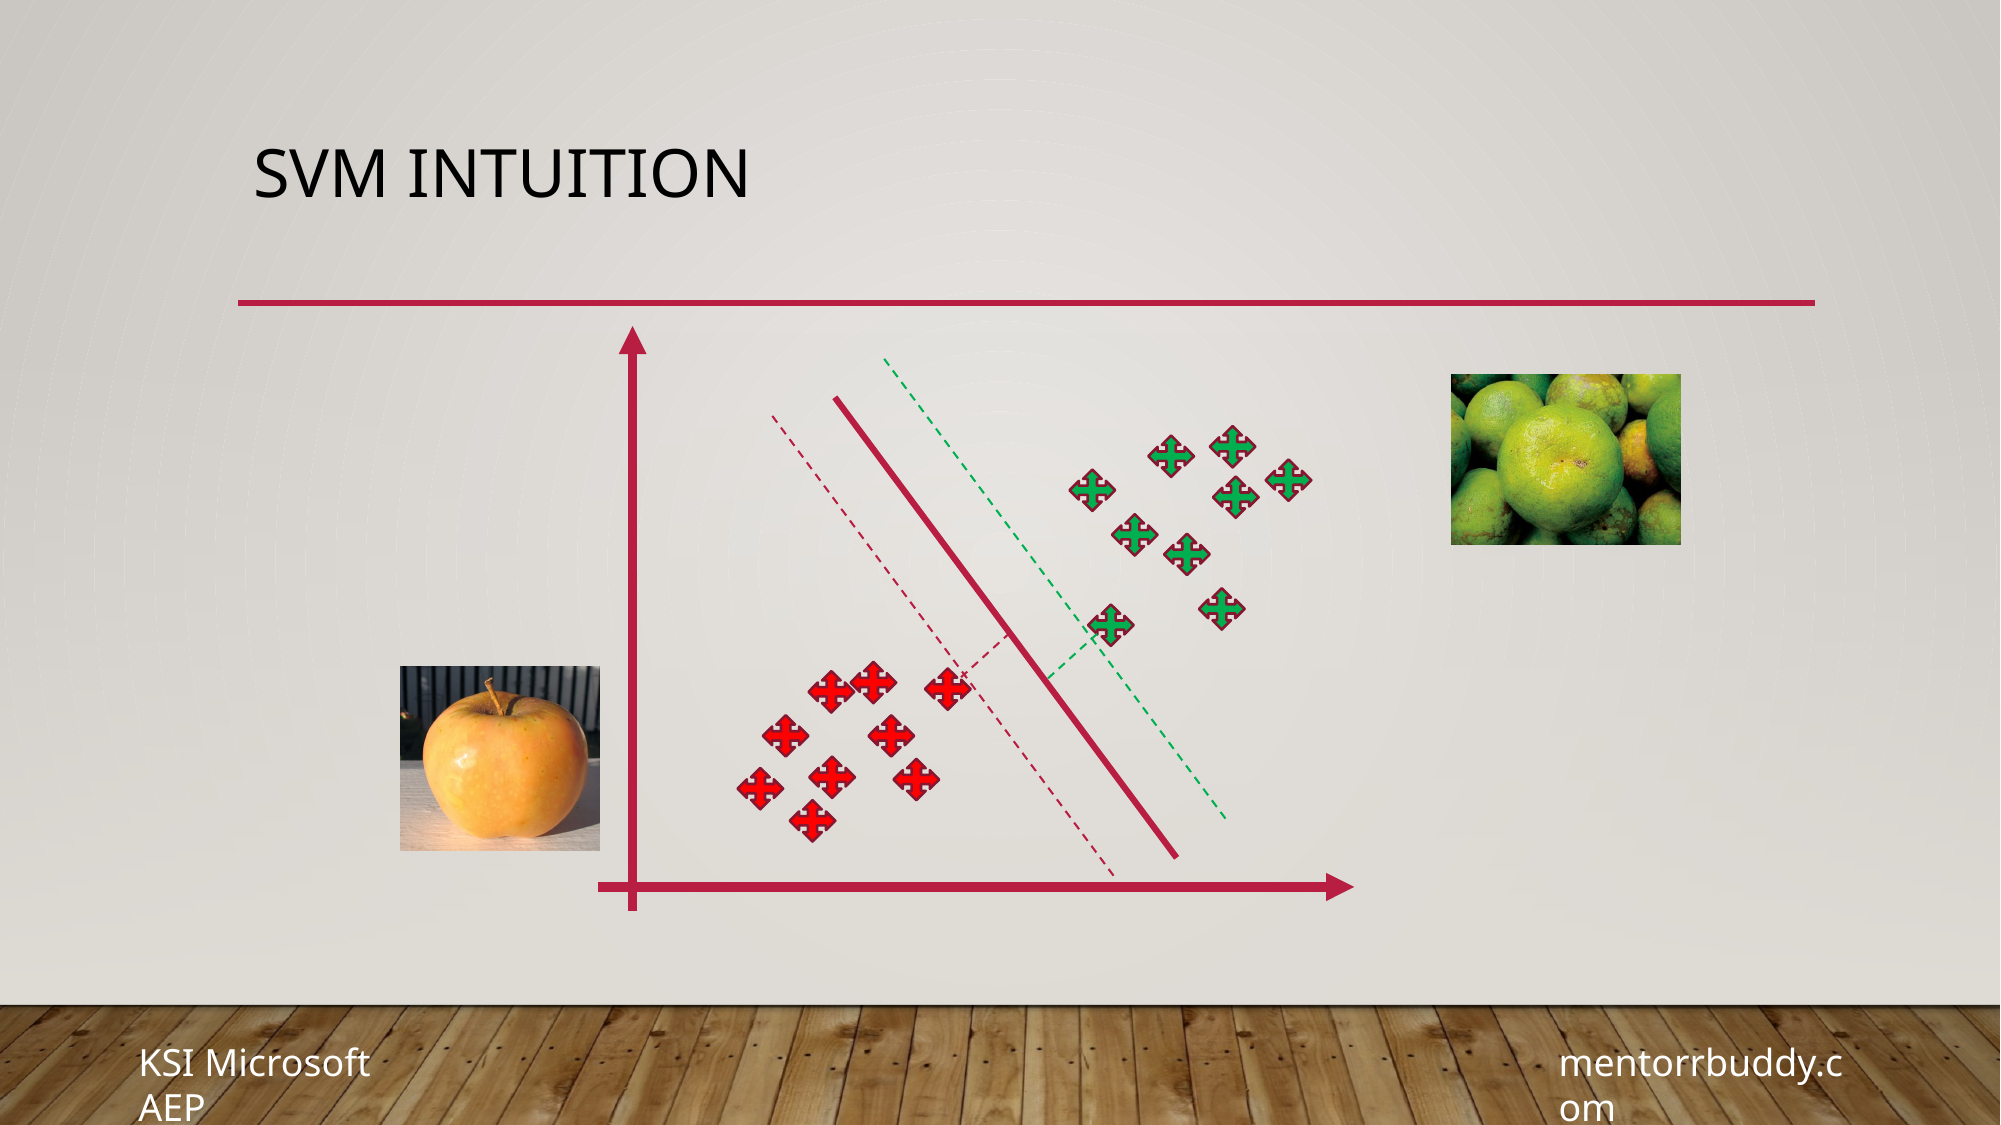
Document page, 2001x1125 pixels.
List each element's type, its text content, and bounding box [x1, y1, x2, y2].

text_box [761, 725, 771, 746]
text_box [771, 414, 1114, 876]
text_box [1264, 458, 1313, 502]
text_box [1226, 475, 1260, 520]
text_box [834, 397, 883, 414]
text_box [1226, 425, 1257, 469]
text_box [1114, 819, 1177, 859]
text_box [1226, 590, 1246, 628]
picture [400, 666, 600, 852]
title Svm intuition [238, 131, 1814, 305]
text_box [736, 767, 771, 811]
picture [0, 1005, 2000, 1125]
picture [1451, 373, 1681, 546]
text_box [883, 357, 1226, 819]
